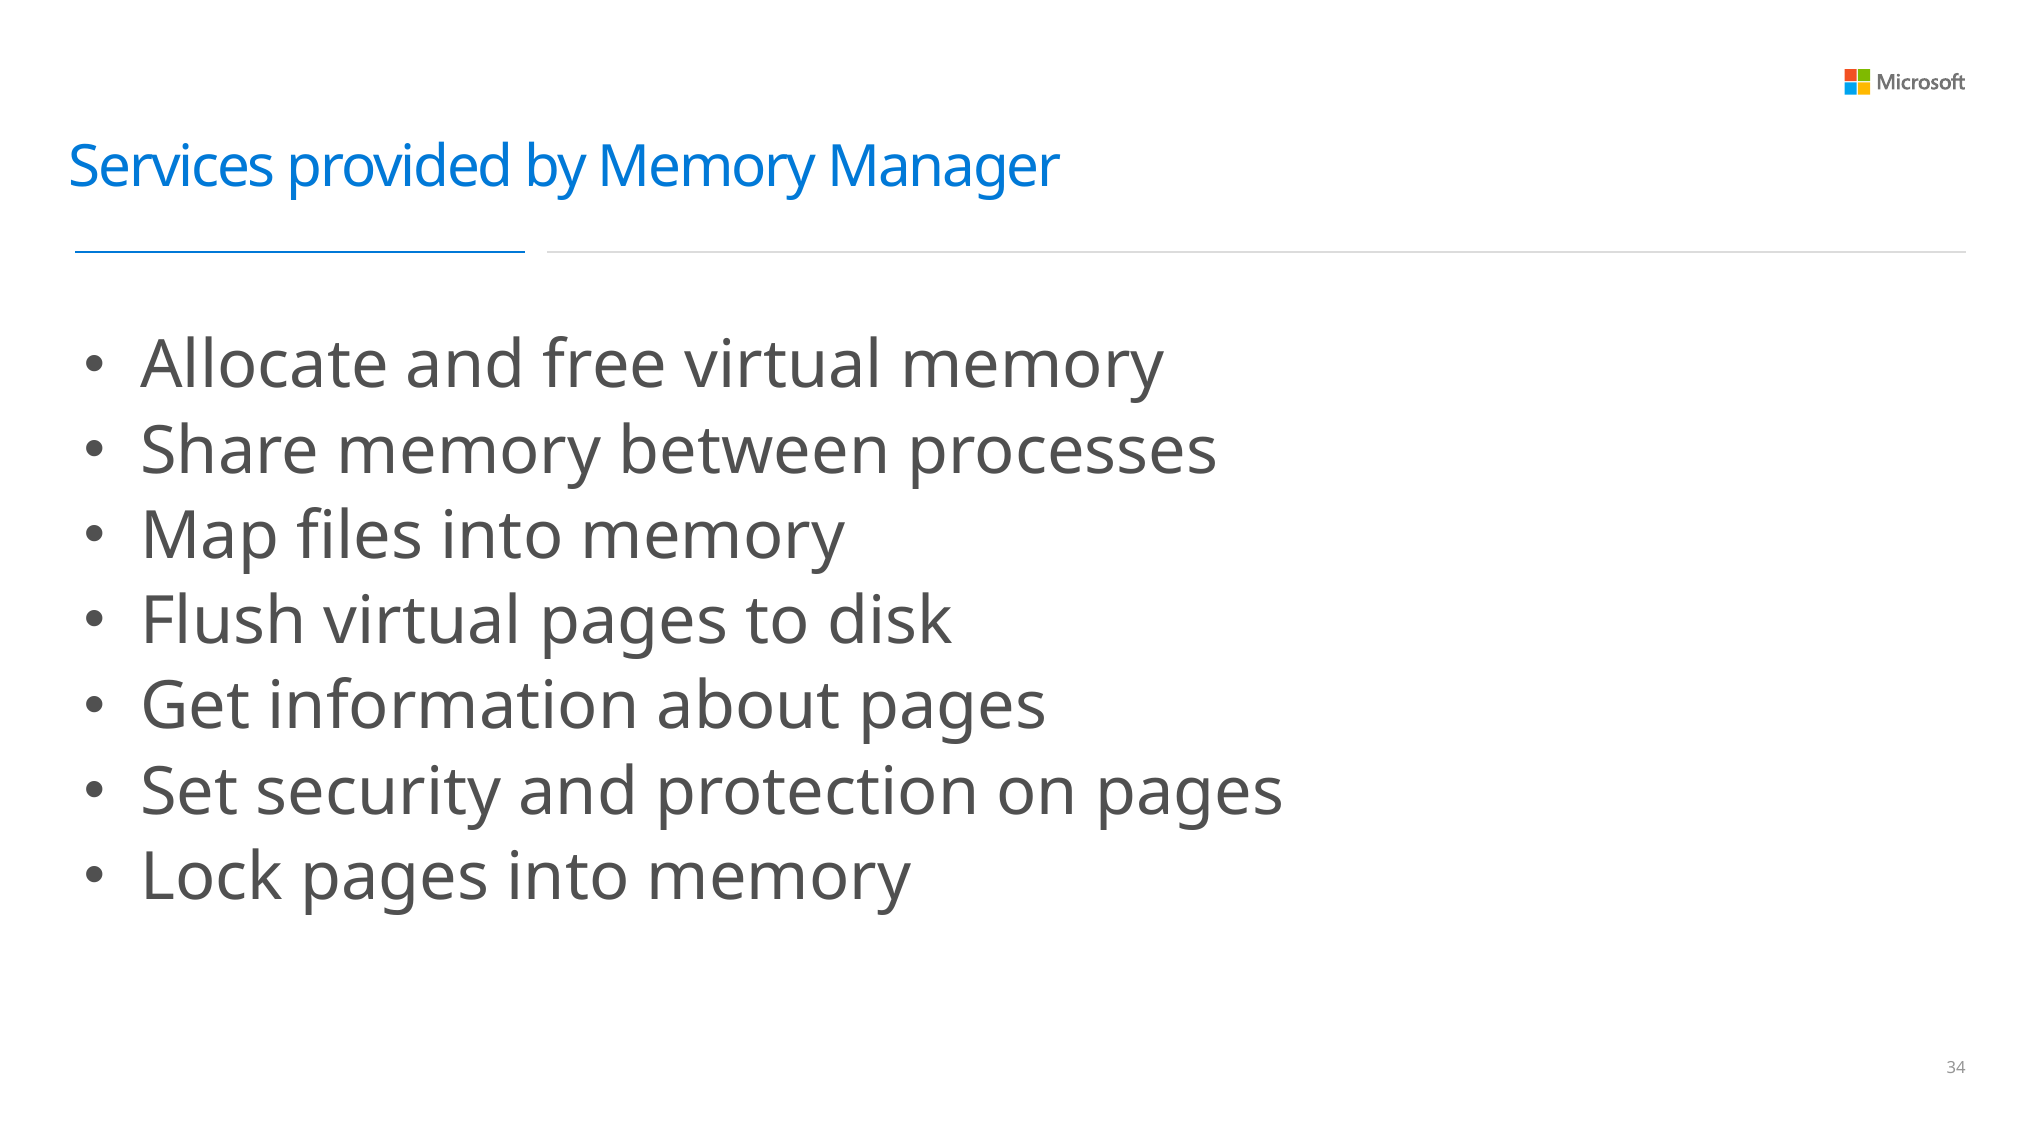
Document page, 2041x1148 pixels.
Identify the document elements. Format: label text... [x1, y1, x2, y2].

text_box Allocate and free virtual memory Share memory between processes Map files into memory Flush virtual pages to disk Get information about pages Set security and protection on pages Lock pages into memory [60, 315, 2010, 929]
title Services provided by Memory Manager [45, 123, 1996, 199]
slide_number 33 [1904, 1058, 1966, 1077]
